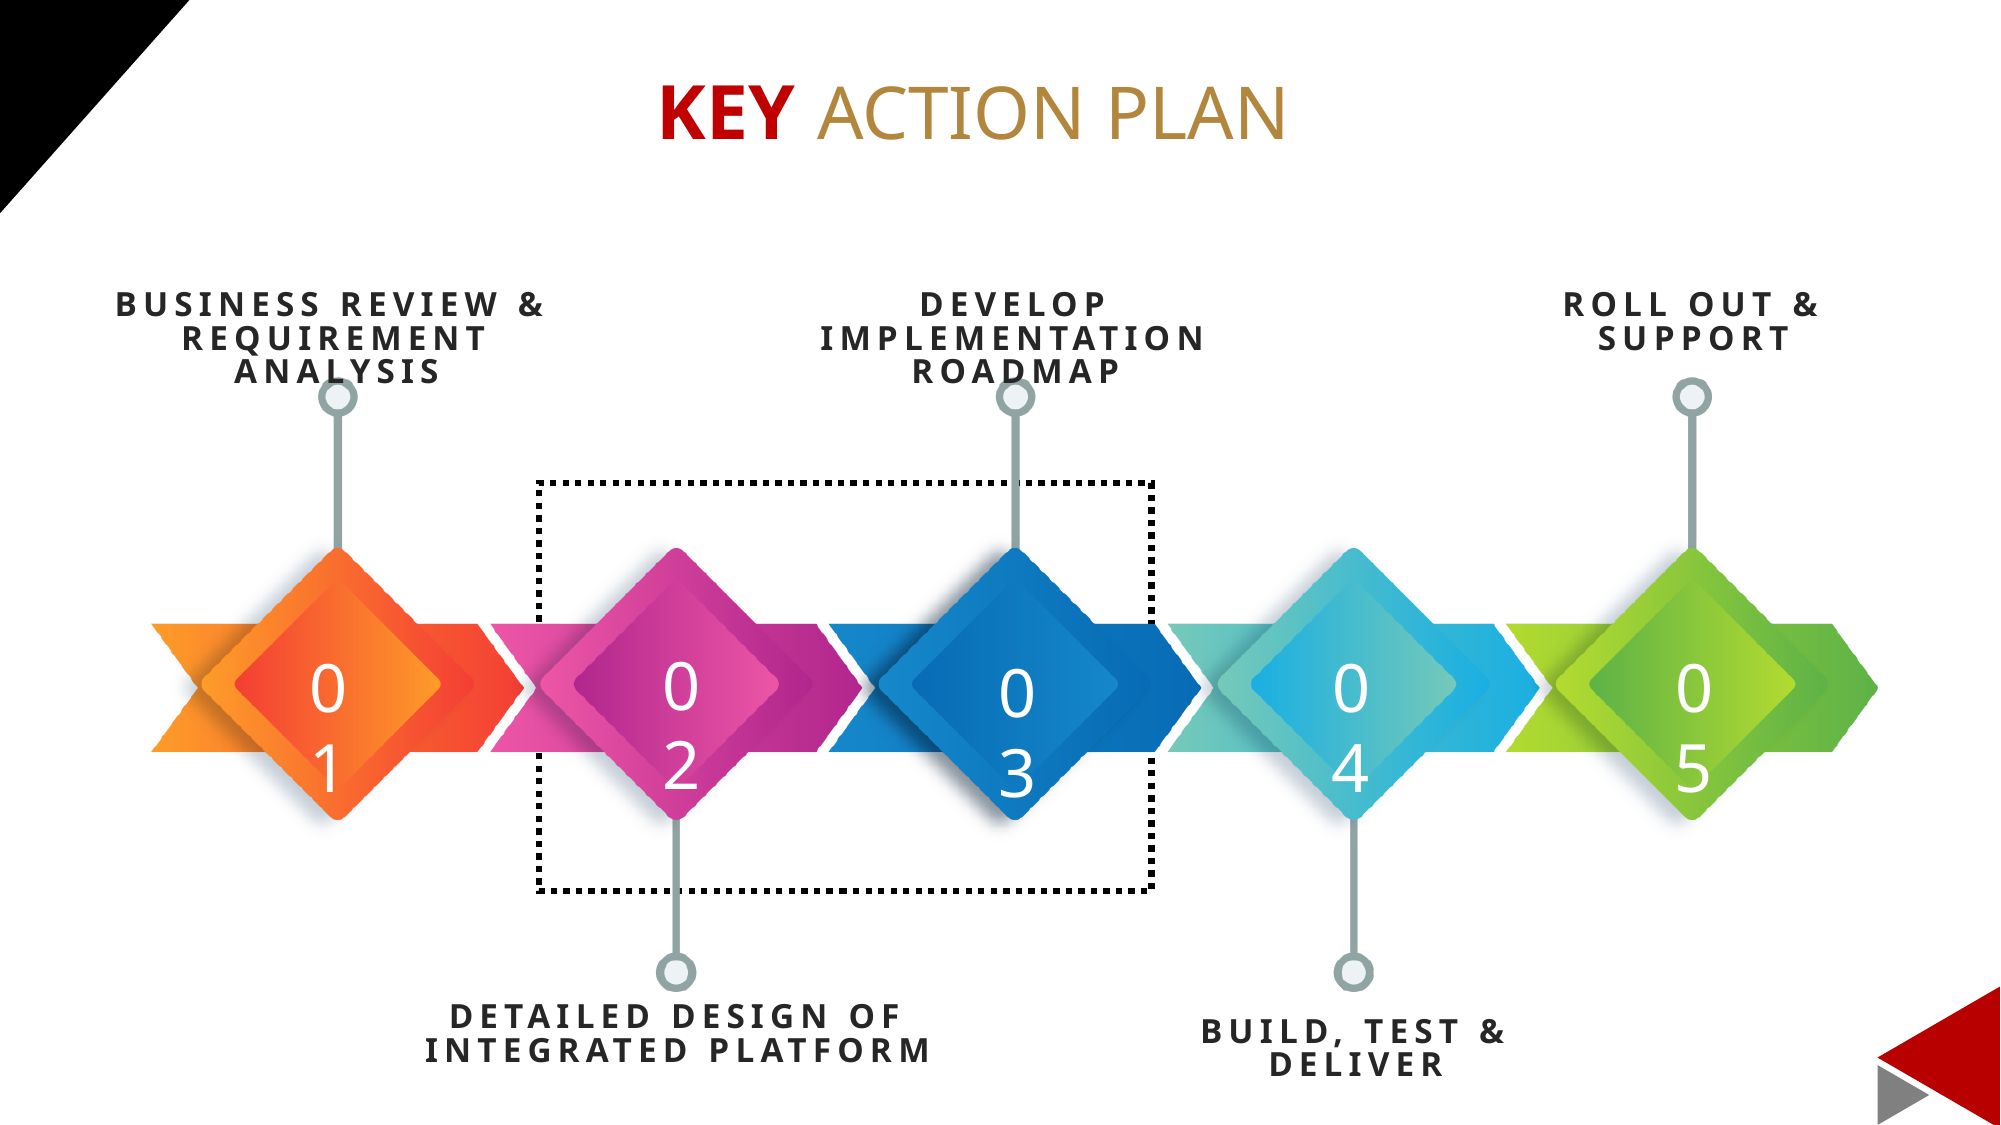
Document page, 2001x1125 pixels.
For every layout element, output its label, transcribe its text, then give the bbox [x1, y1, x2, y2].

text_box BUSINESS REVIEW & REQUIREMENT ANALYSIS [79, 282, 595, 398]
text_box [0, 0, 191, 215]
text_box DEVELOP IMPLEMENTATION ROADMAP [750, 282, 1281, 369]
text_box BUILD, TEST & DELIVER [1123, 1011, 1588, 1091]
text_box KEY ACTION PLAN [636, 67, 1330, 164]
text_box DETAILED DESIGN OF INTEGRATED PLATFORM [374, 1011, 981, 1077]
text_box ROLL OUT & SUPPORT [1477, 282, 1910, 364]
picture [151, 369, 1878, 1011]
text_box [1877, 986, 2000, 1125]
